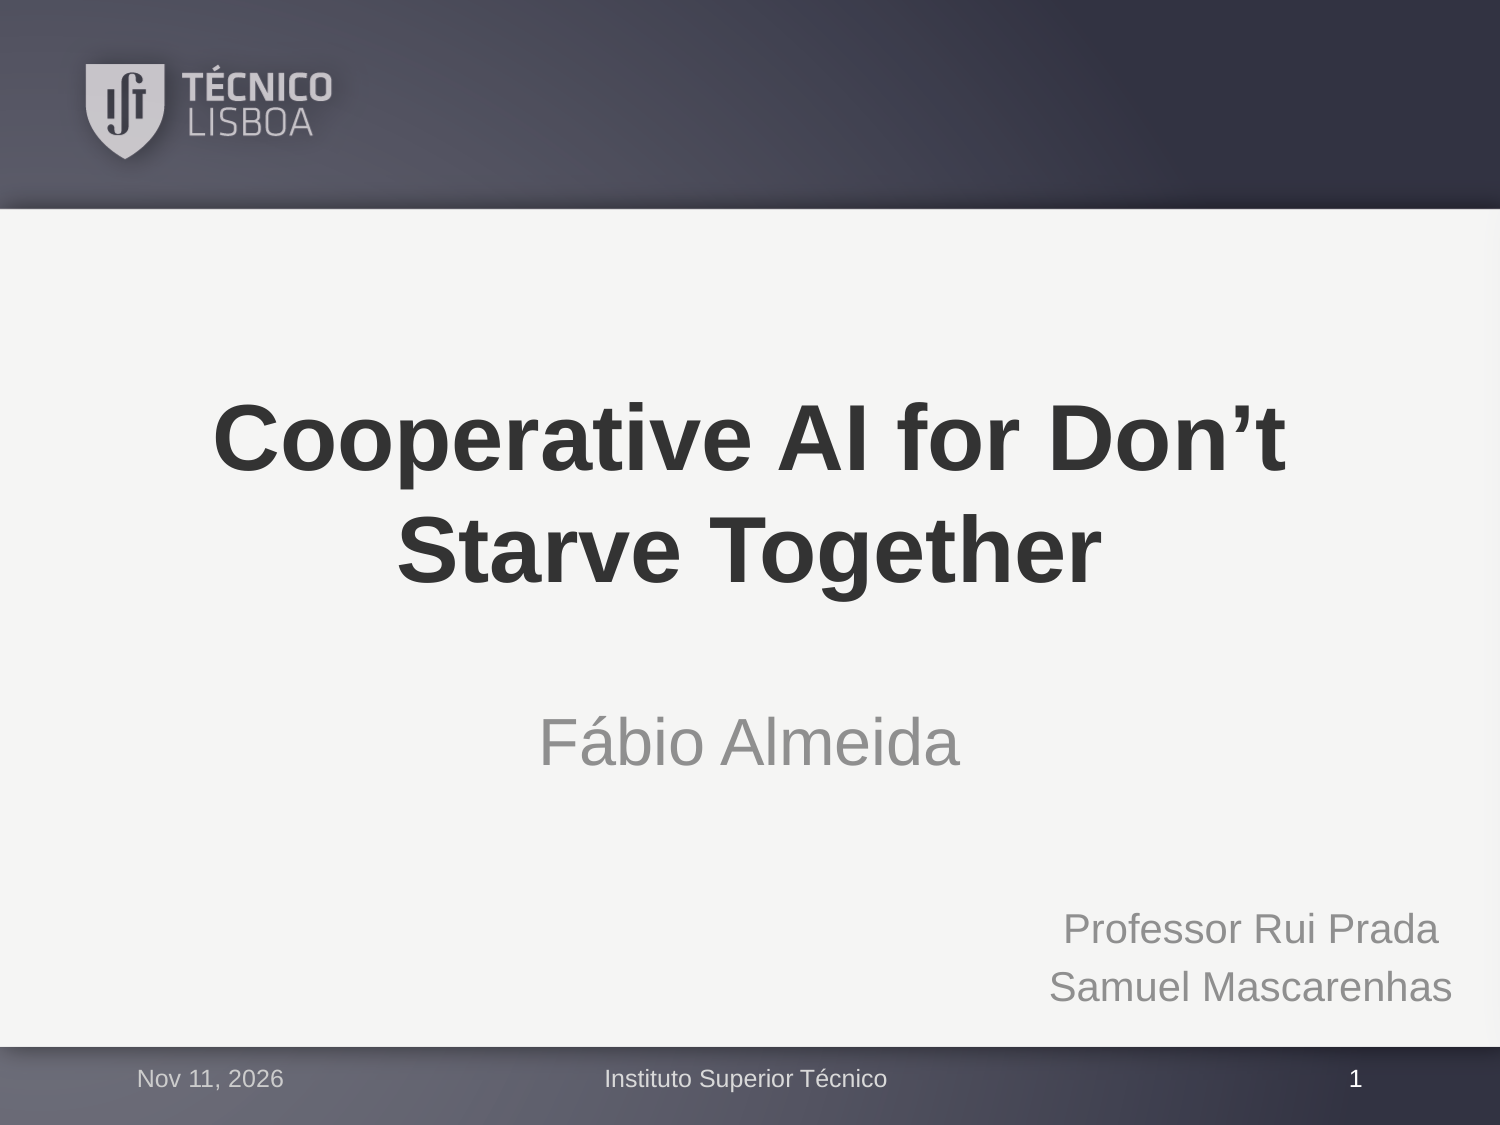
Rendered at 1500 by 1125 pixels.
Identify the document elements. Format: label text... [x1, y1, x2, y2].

subtitle Fábio Almeida [121, 691, 1378, 894]
slide_number 8-Feb-17 [121, 1052, 425, 1103]
text_box Professor Rui Prada Samuel Mascarenhas [987, 893, 1500, 1053]
picture [0, 0, 1500, 1125]
slide_number 1 [1077, 1052, 1378, 1103]
footer Instituto Superior Técnico [512, 1052, 988, 1103]
title Cooperative AI for Don’t Starve Together [121, 322, 1378, 655]
